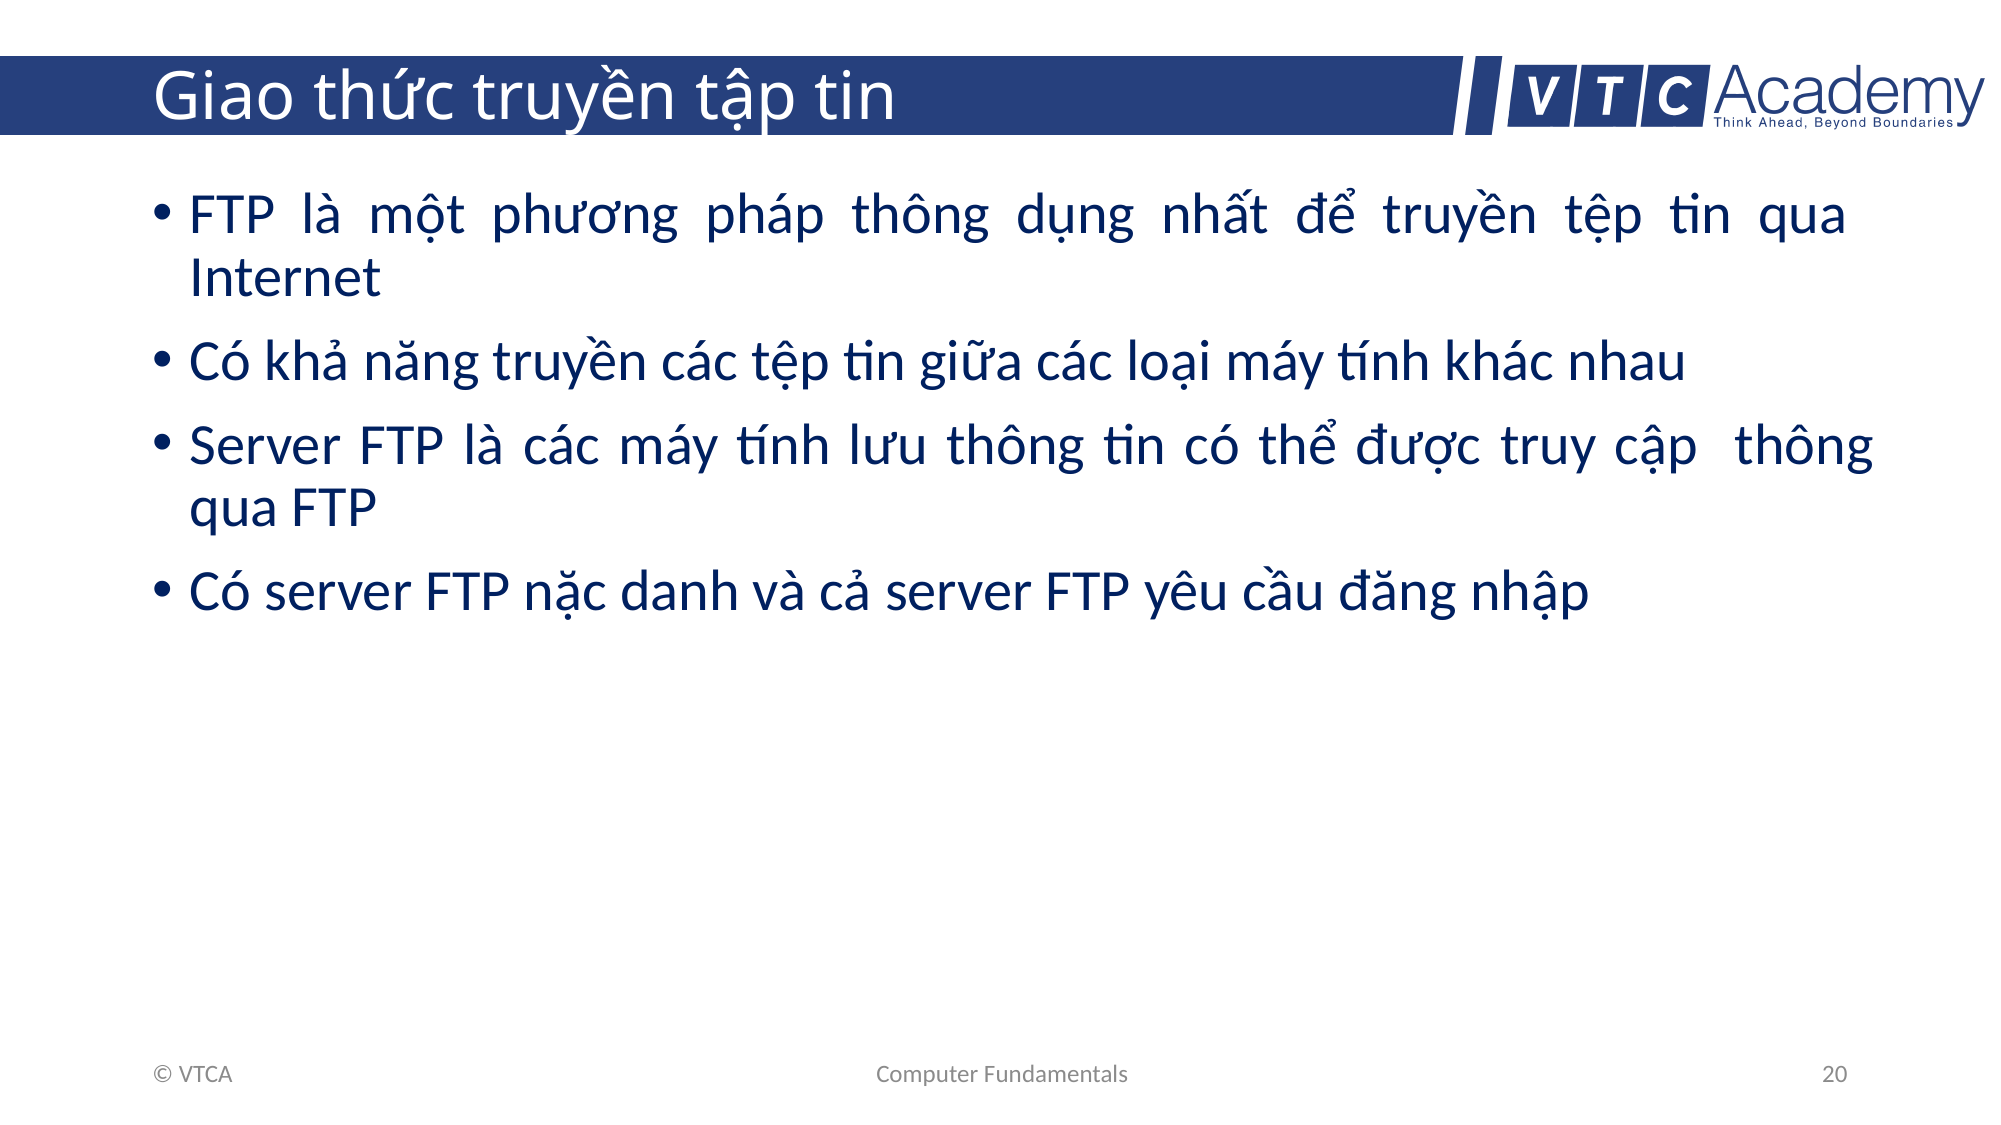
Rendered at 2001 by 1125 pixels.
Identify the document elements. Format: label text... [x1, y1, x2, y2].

picture [0, 56, 137, 135]
list FTP là một phương pháp thông dụng nhất để truyền tệp tin qua Internet Có khả năng truyền các tệp tin giữa các loại máy tính khác nhau Server FTP là các máy tính lưu thông tin có thể được truy cập thông qua FTP Có server FTP nặc danh và cả server FTP yêu cầu đăng nhập [137, 176, 1890, 1103]
slide_number 20 [1640, 1042, 1863, 1103]
picture [1863, 50, 2001, 144]
slide_number © VTCA [137, 1042, 365, 1103]
footer Computer Fundamentals [388, 1042, 1617, 1103]
title Giao thức truyền tập tin [137, 43, 1863, 152]
